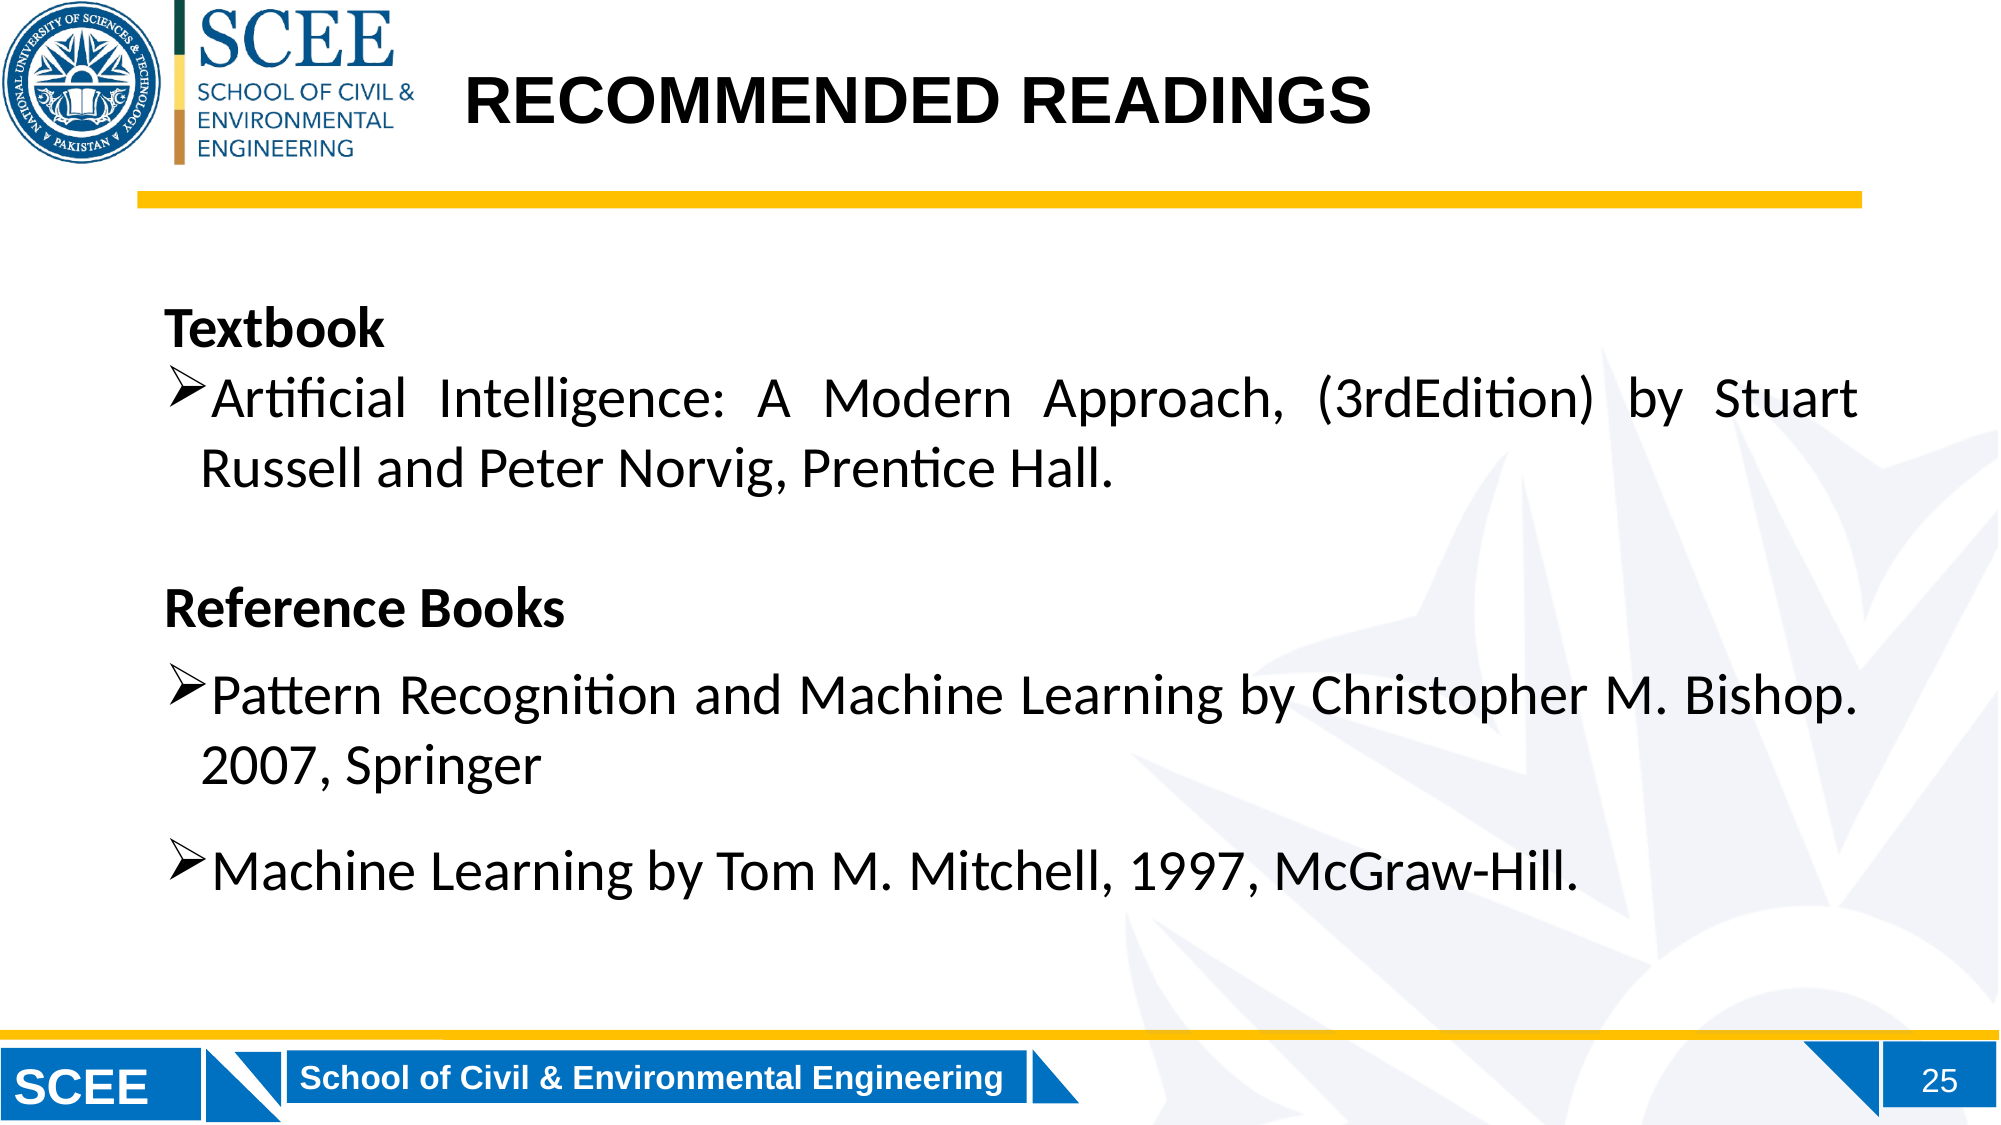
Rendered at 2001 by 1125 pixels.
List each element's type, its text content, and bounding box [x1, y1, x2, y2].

text_box RECOMMENDED READINGS [449, 49, 1988, 145]
text_box Textbook Artificial Intelligence: A Modern Approach, (3rdEdition) by Stuart Russell and Peter Norvig, Prentice Hall. Reference Books Pattern Recognition and Machine Learning by Christopher M. Bishop. 2007, Springer Machine Learning by Tom M. Mitchell, 1997, McGraw-Hill. [150, 281, 1875, 1049]
picture [0, 0, 429, 167]
